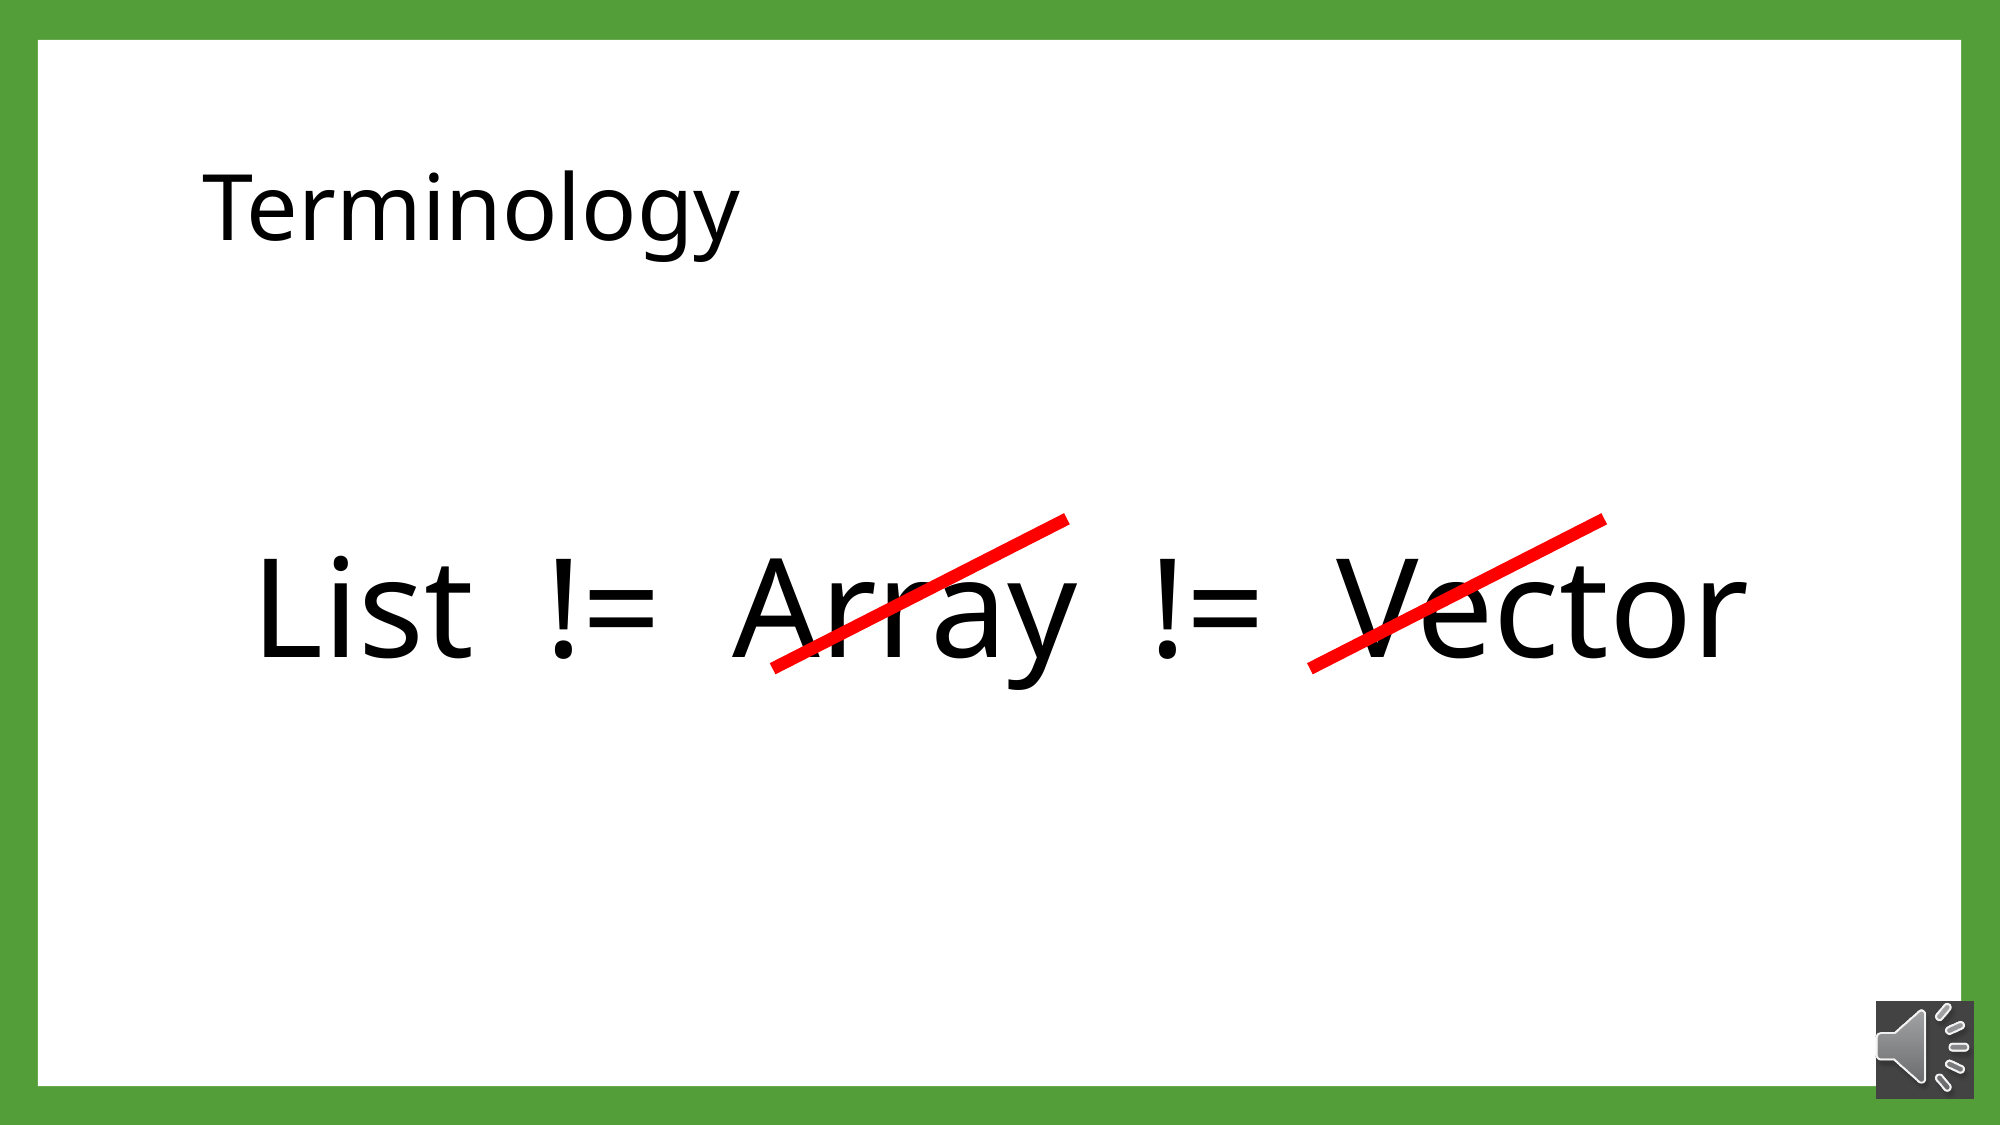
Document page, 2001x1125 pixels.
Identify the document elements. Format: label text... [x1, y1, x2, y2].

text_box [772, 518, 1068, 669]
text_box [1309, 518, 1605, 669]
list List != Array != Vector [187, 337, 1808, 1000]
picture [1874, 999, 1976, 1101]
title Terminology [187, 99, 1808, 323]
